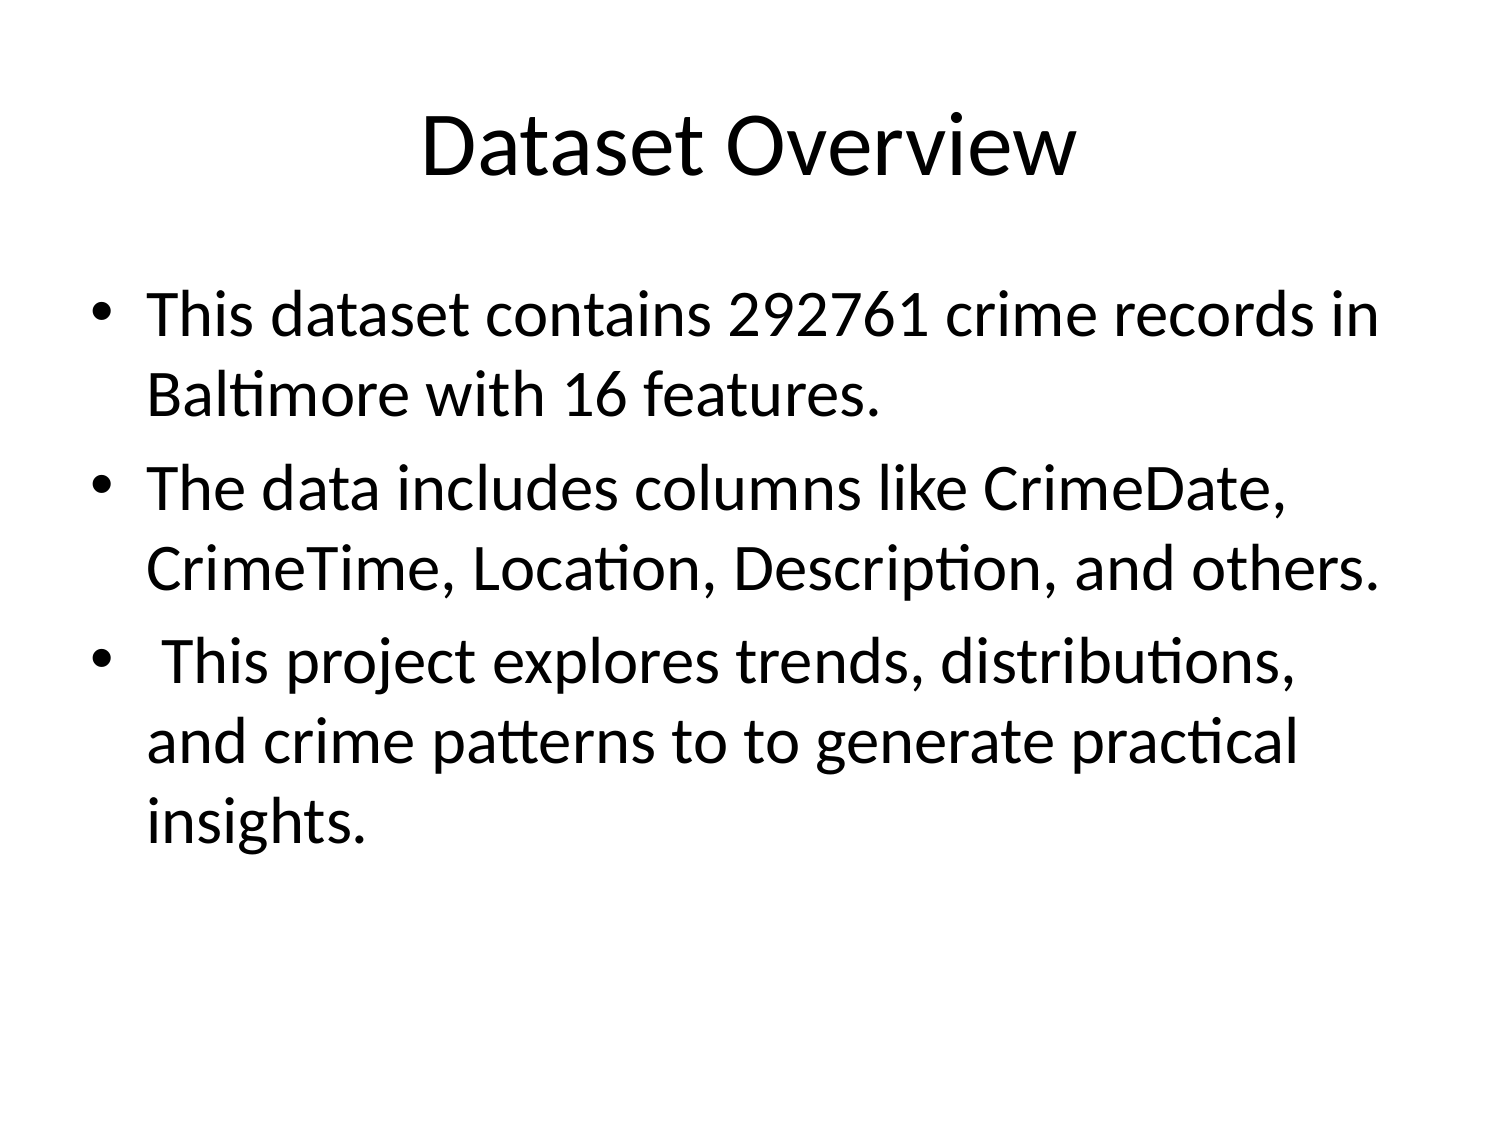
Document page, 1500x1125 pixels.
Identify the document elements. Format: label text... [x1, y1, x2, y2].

title Dataset Overview [75, 45, 1425, 233]
list This dataset contains 292761 crime records in Baltimore with 16 features. The data includes columns like CrimeDate, CrimeTime, Location, Description, and others. This project explores trends, distributions, and crime patterns to to generate practical insights. [75, 262, 1425, 1005]
